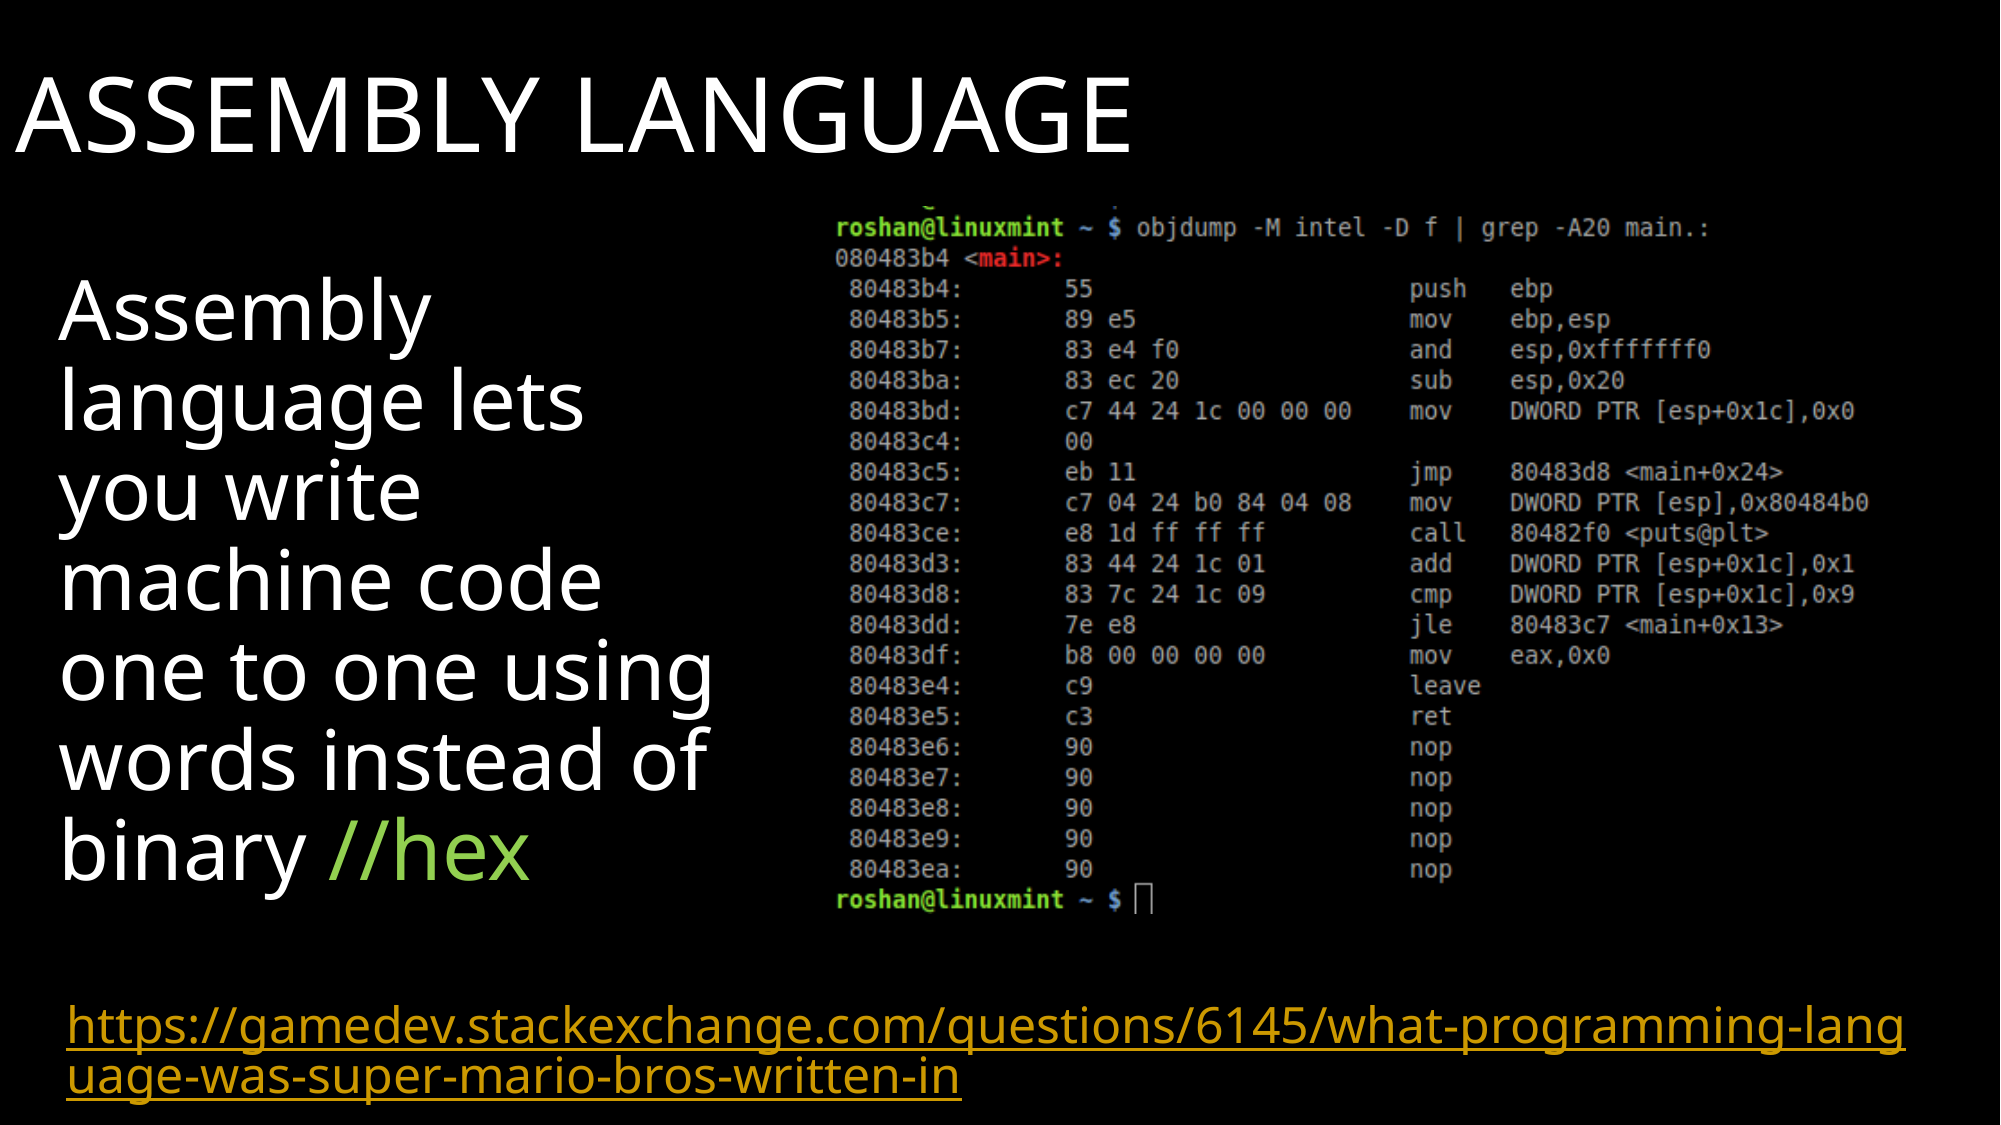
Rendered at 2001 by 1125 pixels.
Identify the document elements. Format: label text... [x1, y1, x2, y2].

title Assembly Language [0, 0, 1595, 246]
list Assembly language lets you write machine code one to one using words instead of binary //hex [51, 261, 753, 986]
picture [835, 206, 1920, 914]
text_box https://gamedev.stackexchange.com/questions/6145/what-programming-language-was-super-mario-bros-written-in [51, 986, 1948, 1125]
